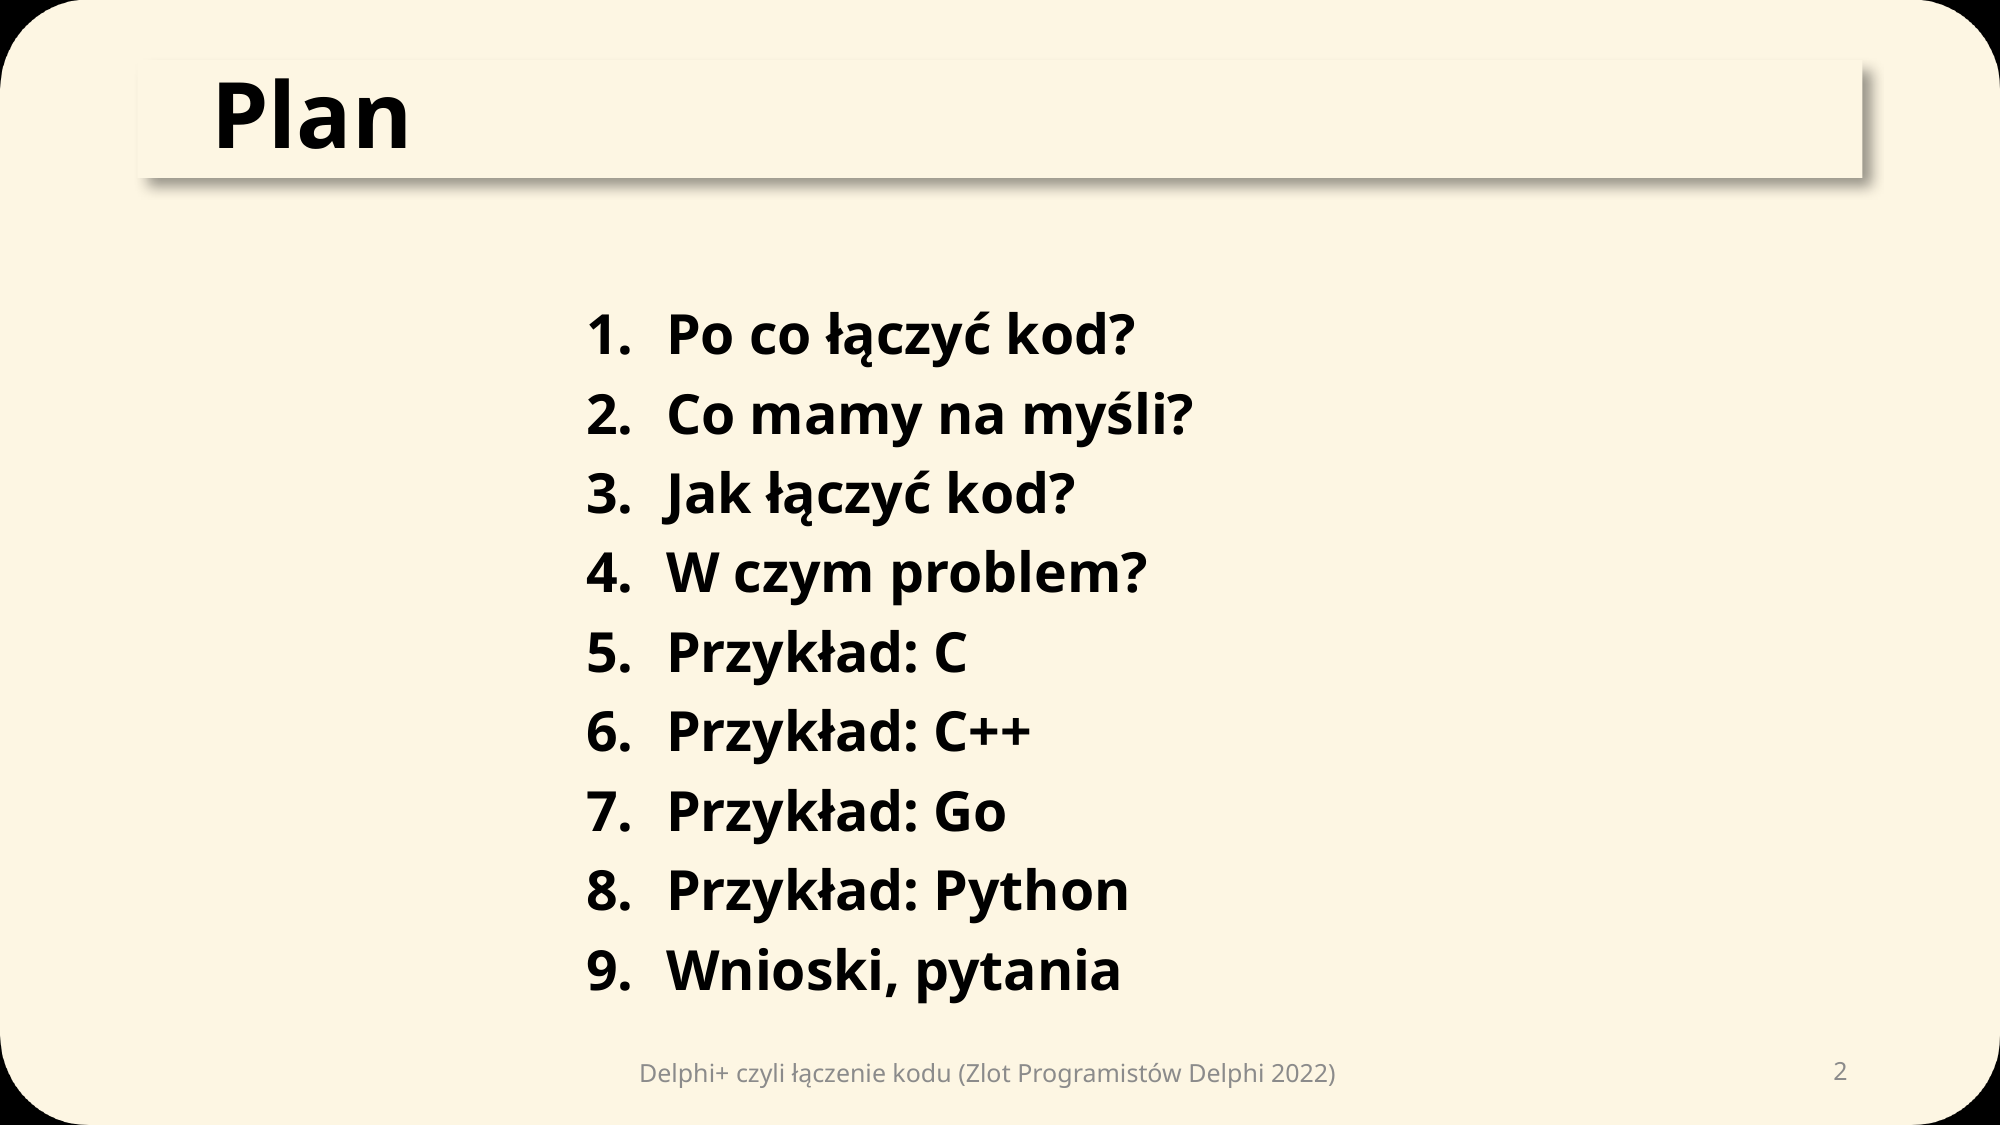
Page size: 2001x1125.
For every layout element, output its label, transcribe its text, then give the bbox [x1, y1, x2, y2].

footer Delphi+ czyli łączenie kodu (Zlot Programistów Delphi 2022) [612, 1042, 1364, 1103]
picture [1911, 1035, 2000, 1125]
picture [0, 0, 89, 89]
picture [0, 1035, 89, 1125]
slide_number 2 [1412, 1042, 1863, 1103]
picture [1911, 0, 2000, 89]
title Plan [137, 59, 1863, 178]
list Po co łączyć kod? Co mamy na myśli? Jak łączyć kod? W czym problem? Przykład: C Przykład: C++ Przykład: Go Przykład: Python Wnioski, pytania [571, 299, 1863, 1014]
